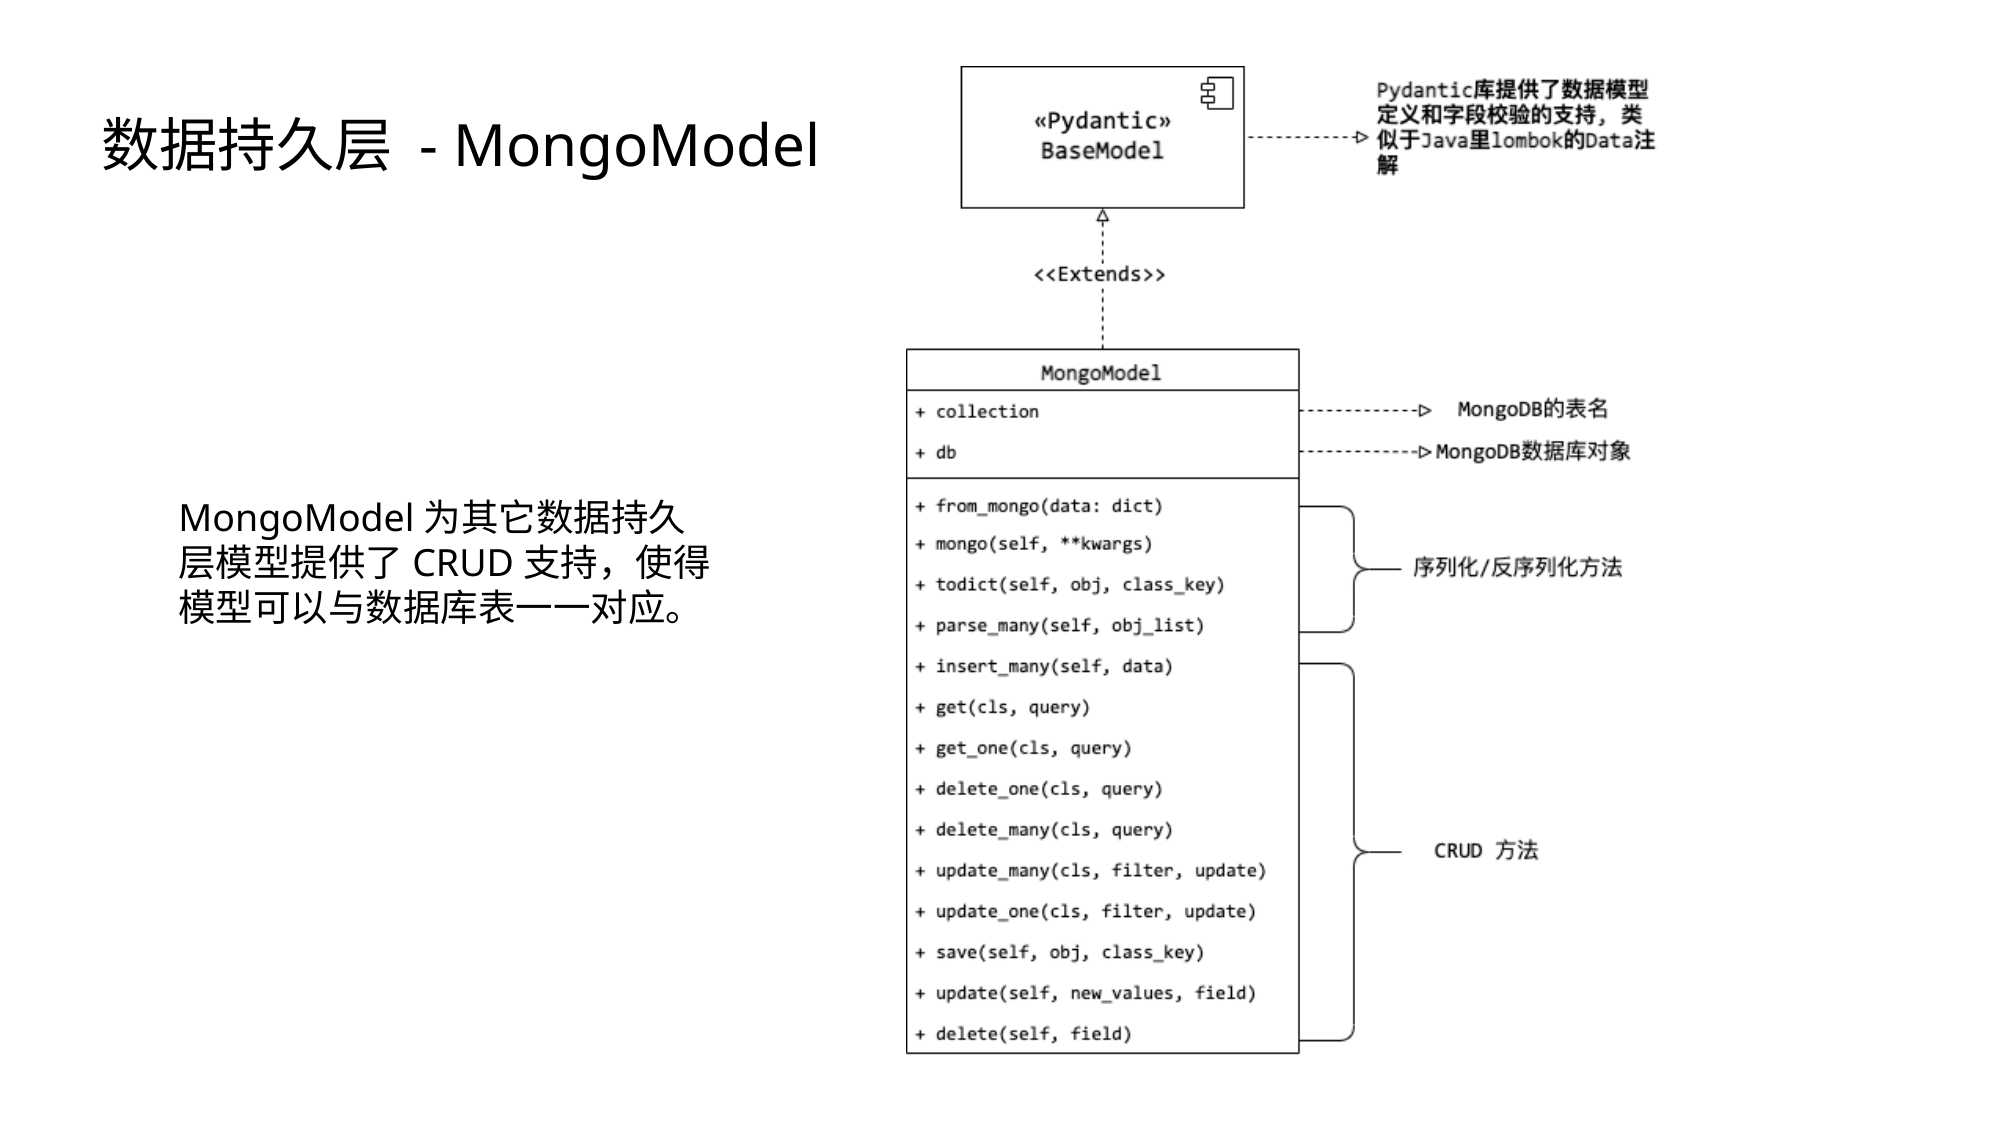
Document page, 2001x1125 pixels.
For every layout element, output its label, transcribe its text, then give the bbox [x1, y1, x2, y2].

picture [906, 66, 1669, 1059]
text_box MongoModel为其它数据持久层模型提供了CRUD支持，使得模型可以与数据库表一一对应。 [163, 486, 732, 637]
title 数据持久层 - MongoModel [86, 59, 1139, 236]
